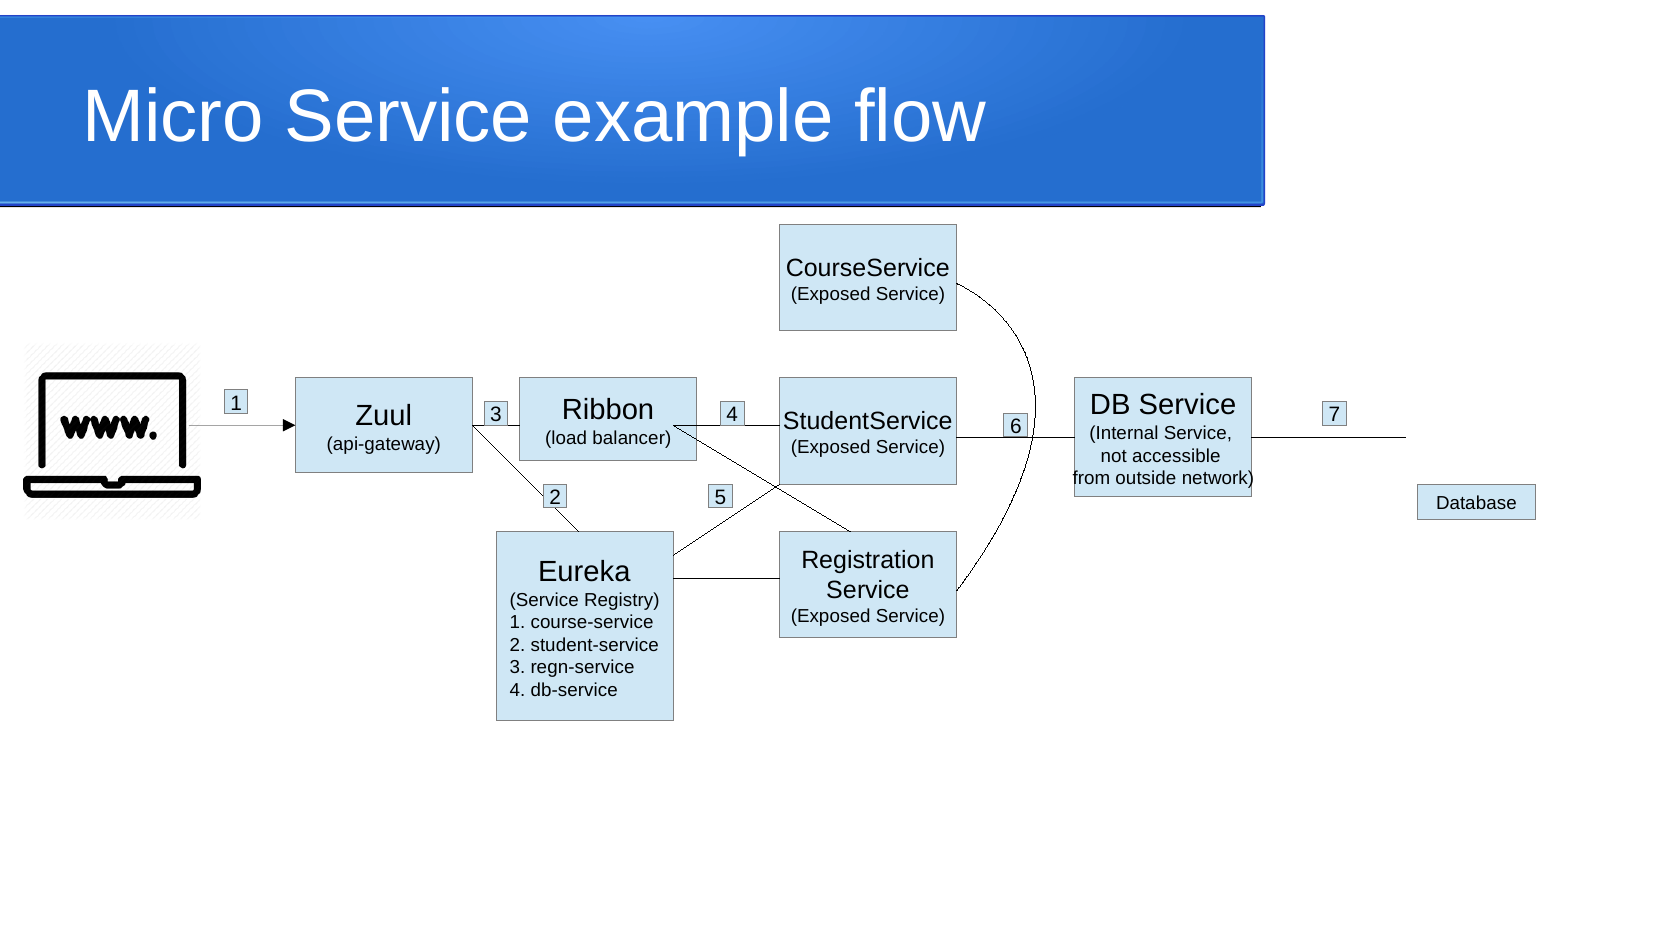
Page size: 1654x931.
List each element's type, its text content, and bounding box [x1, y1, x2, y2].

text_box 1 [224, 389, 248, 414]
text_box [205, 419, 296, 432]
picture [0, 13, 1269, 211]
text_box 3 [484, 401, 508, 426]
text_box Zuul (api-gateway) [295, 377, 473, 473]
text_box 7 [1322, 401, 1347, 426]
text_box Ribbon (load balancer) [519, 377, 697, 461]
text_box Registration Service (Exposed Service) [779, 531, 957, 638]
text_box CourseService (Exposed Service) [779, 224, 957, 331]
text_box 4 [720, 401, 745, 426]
picture [23, 342, 201, 520]
text_box StudentService (Exposed Service) [779, 377, 956, 485]
text_box 6 [1003, 413, 1028, 437]
text_box Eureka (Service Registry) 1. course-service 2. student-service 3. regn-service 4. db-service [496, 531, 674, 721]
text_box 5 [708, 484, 733, 508]
text_box Database [1417, 484, 1536, 520]
text_box DB Service (Internal Service, not accessible from outside network) [1074, 377, 1252, 497]
text_box Micro Service example flow [82, 35, 1235, 189]
text_box [956, 283, 1036, 591]
text_box 2 [543, 484, 567, 508]
